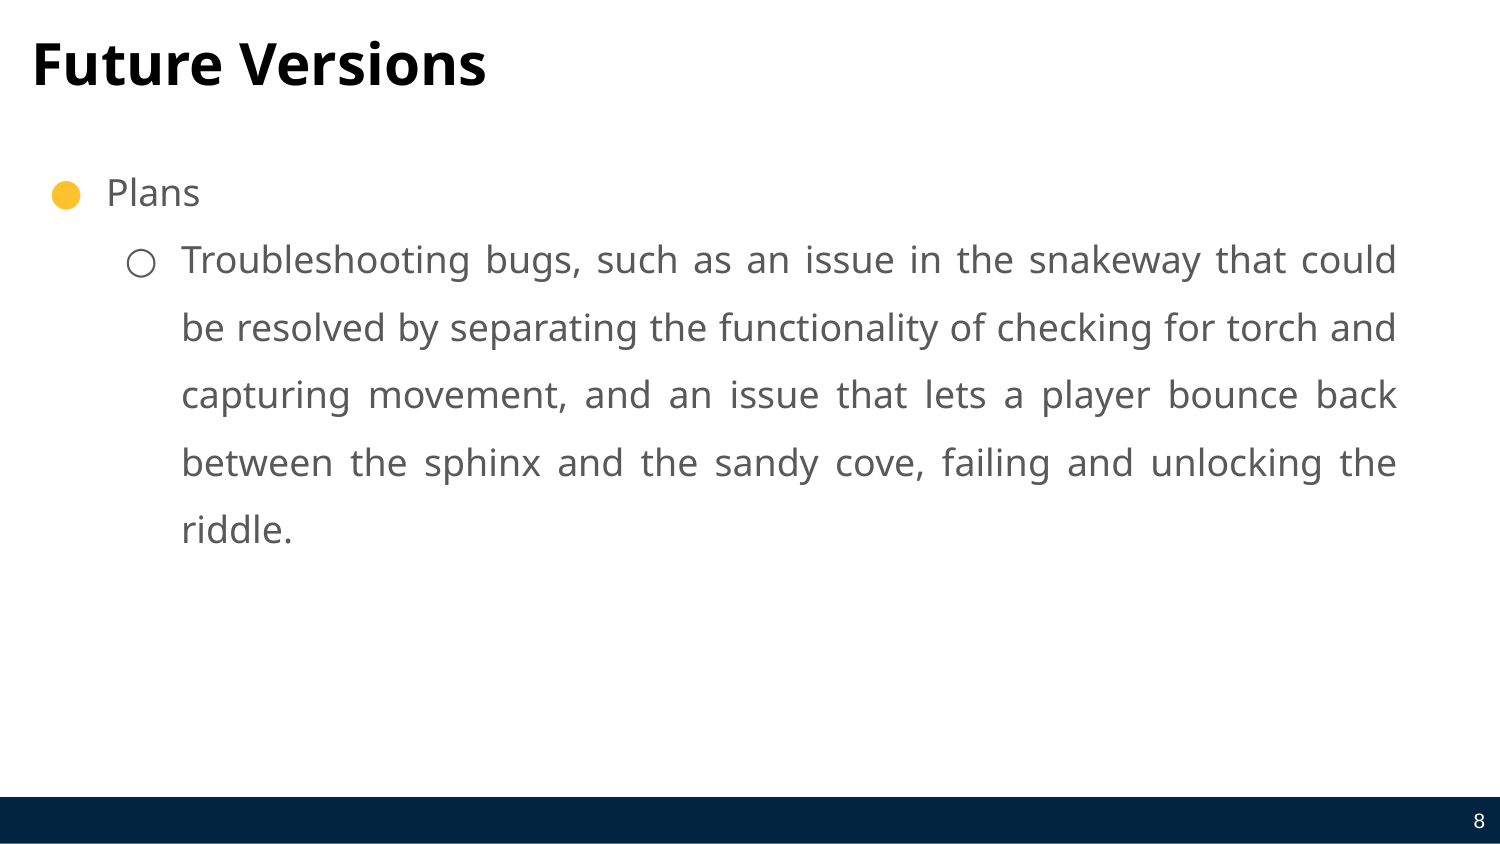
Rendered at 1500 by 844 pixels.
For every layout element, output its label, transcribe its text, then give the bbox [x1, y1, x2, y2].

title Future Versions [16, 12, 1484, 107]
list Plans Troubleshooting bugs, such as an issue in the snakeway that could be resolved by separating the functionality of checking for torch and capturing movement, and an issue that lets a player bounce back between the sphinx and the sandy cove, failing and unlocking the riddle. [16, 131, 1414, 692]
slide_number ‹#› [1410, 797, 1500, 844]
